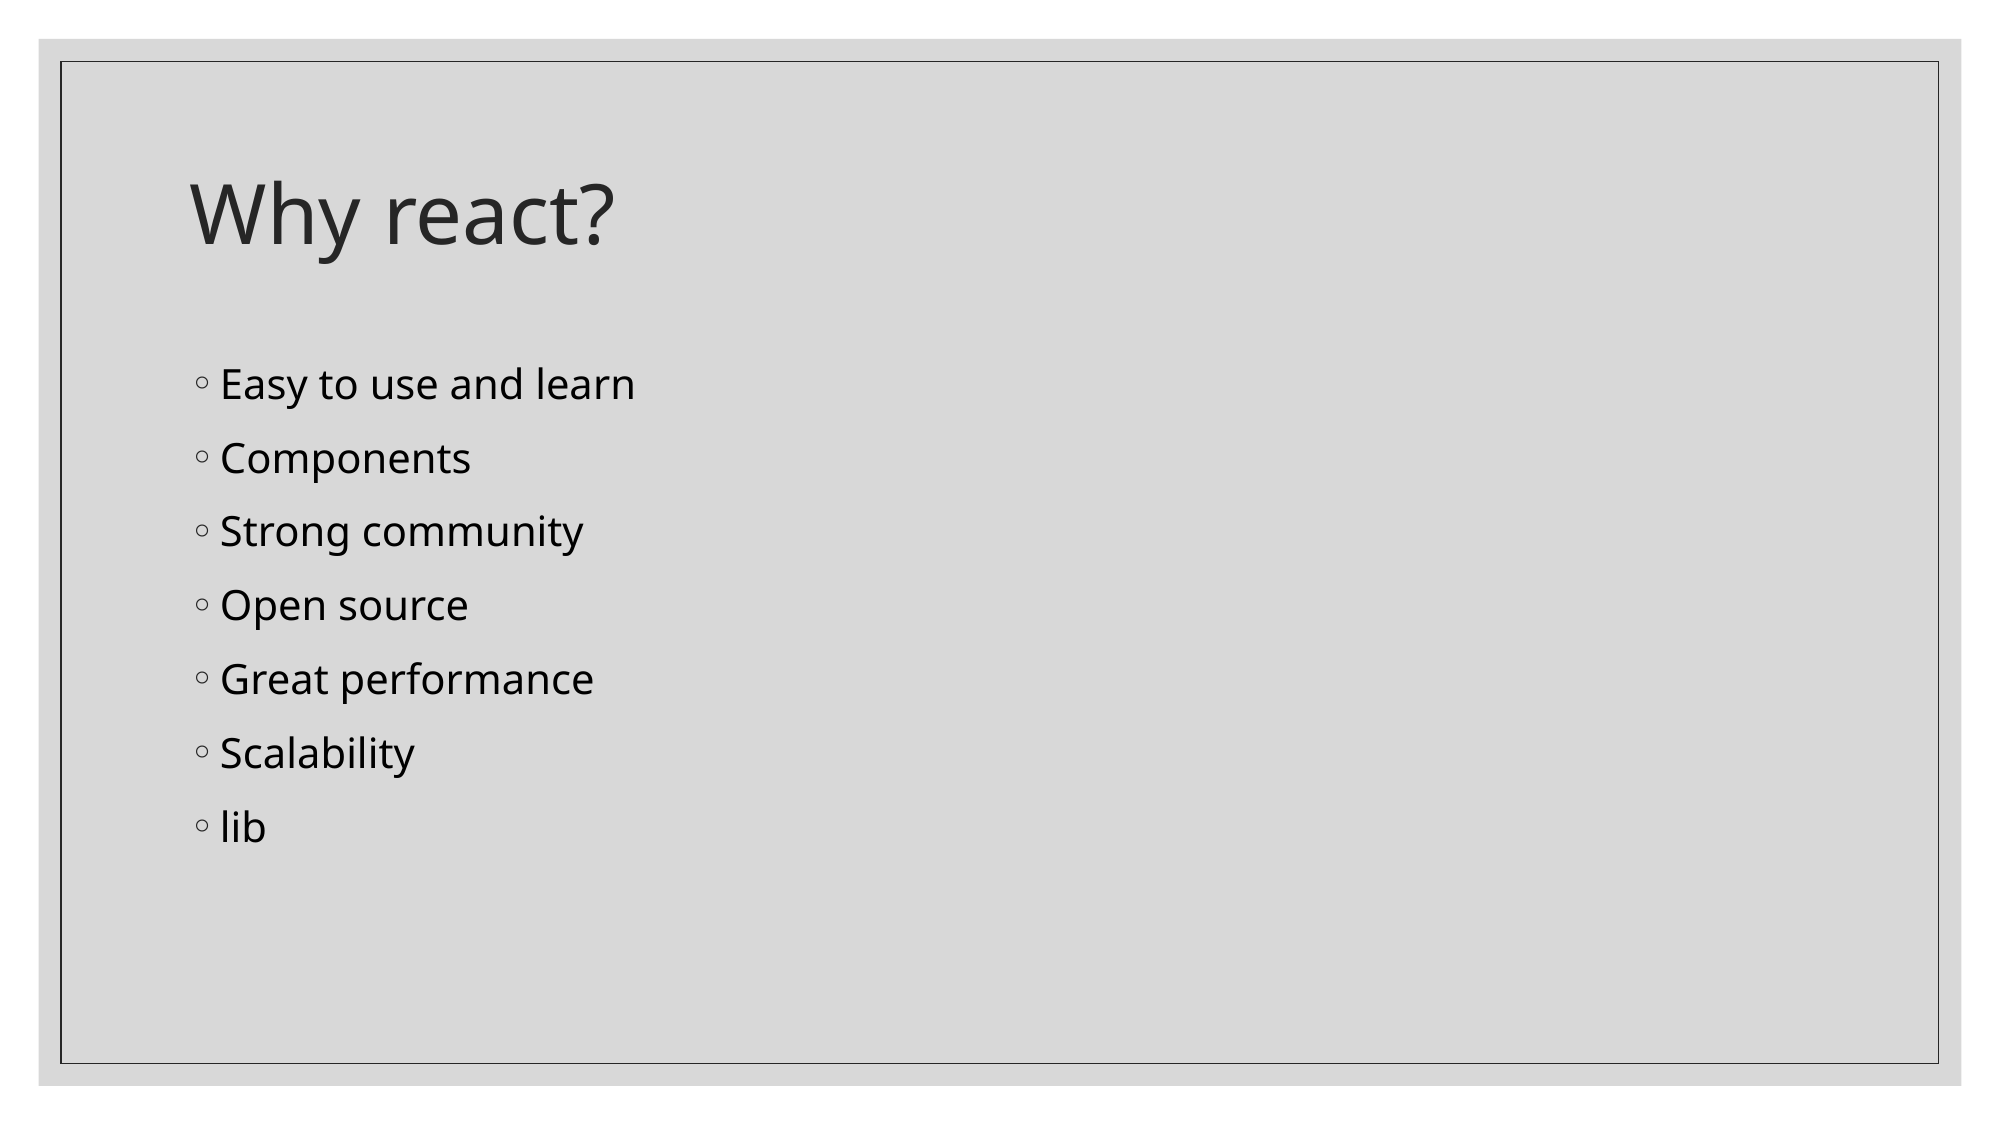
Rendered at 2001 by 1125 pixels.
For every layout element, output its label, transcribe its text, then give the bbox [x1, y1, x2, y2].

title Why react? [174, 105, 1825, 331]
list Easy to use and learn Components Strong community Open source Great performance Scalability lib [174, 345, 1825, 977]
